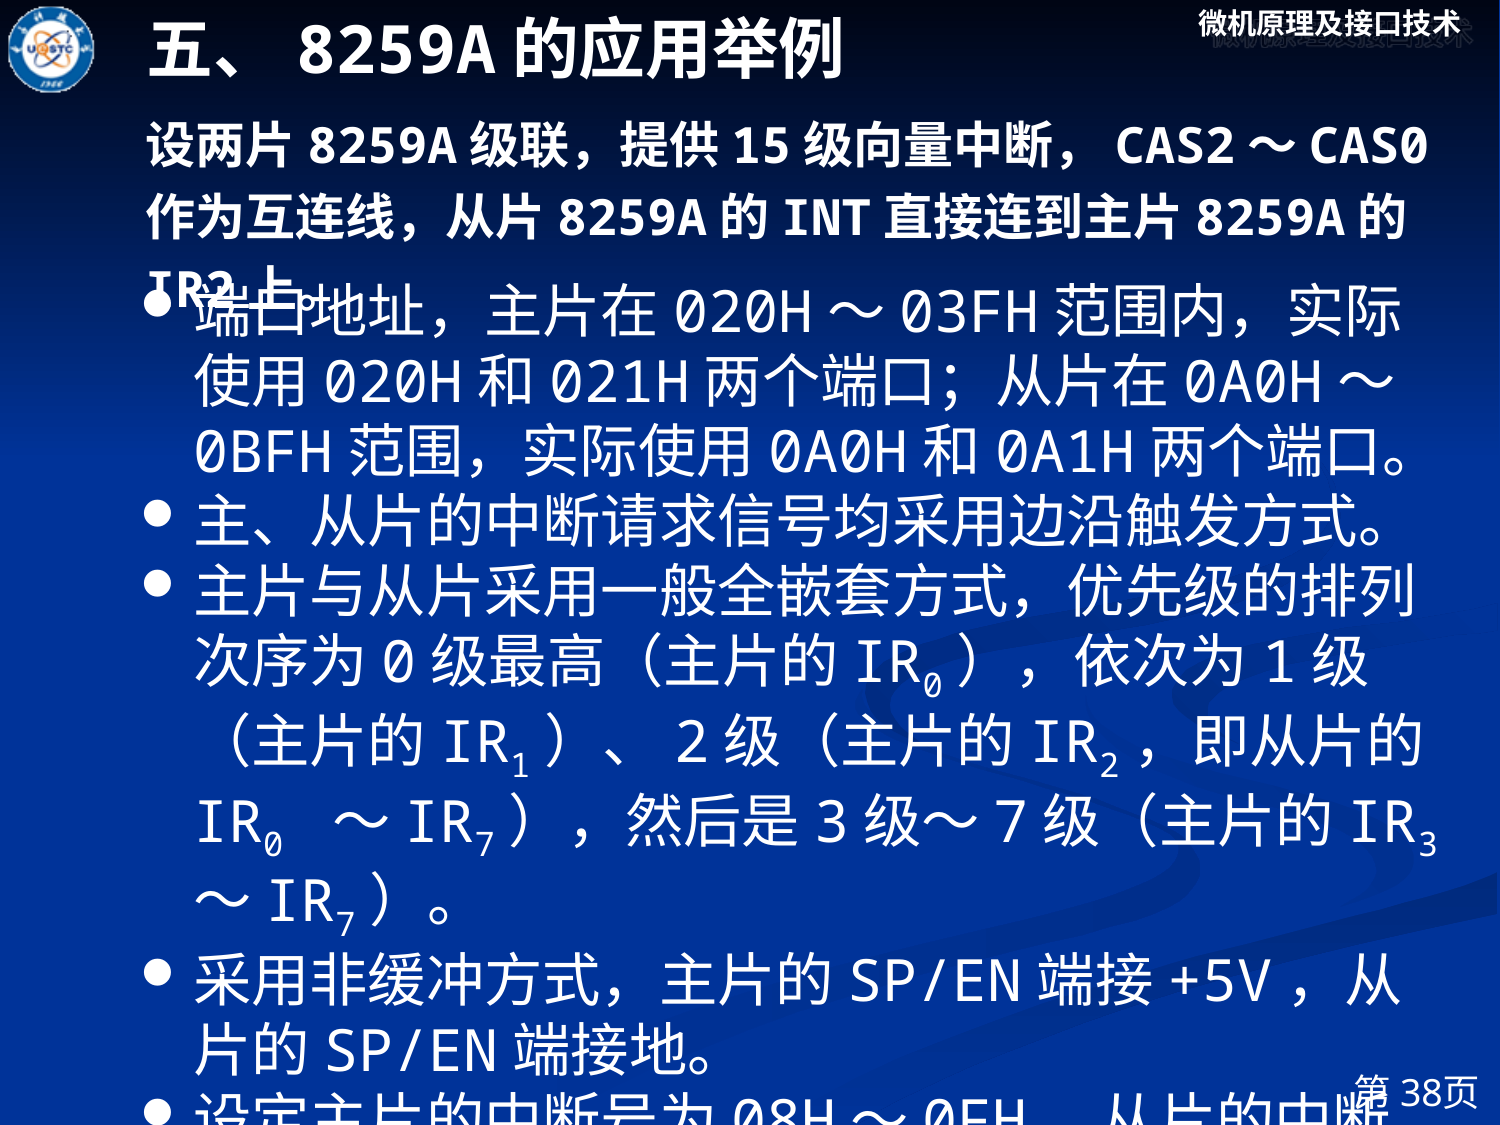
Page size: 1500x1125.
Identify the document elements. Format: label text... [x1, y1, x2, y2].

picture [4, 1, 64, 96]
list 端口地址，主片在020H～03FH范围内，实际使用020H和021H两个端口；从片在0A0H～0BFH范围，实际使用0A0H和0A1H两个端口。 主、从片的中断请求信号均采用边沿触发方式。 主片与从片采用一般全嵌套方式，优先级的排列次序为0级最高（主片的IR0），依次为1级（主片的IR1）、2级（主片的IR2，即从片的IR0 ～IR7），然后是3级～7级（主片的IR3～IR7）。 采用非缓冲方式，主片的SP/EN端接+5V，从片的SP/EN端接地。 设定主片的中断号为08H～0FH，从片的中断号为70H～77H。 [36, 267, 1464, 545]
list 端口地址，主片在020H～03FH范围内，实际使用020H和021H两个端口；从片在0A0H～0BFH范围，实际使用0A0H和0A1H两个端口。 主、从片的中断请求信号均采用边沿触发方式。 主片与从片采用一般全嵌套方式，优先级的排列次序为0级最高（主片的IR0），依次为1级（主片的IR1）、2级（主片的IR2，即从片的IR0 ～IR7），然后是3级～7级（主片的IR3～IR7）。 采用非缓冲方式，主片的SP/EN端接+5V，从片的SP/EN端接地。 设定主片的中断号为08H～0FH，从片的中断号为70H～77H。 [36, 550, 1464, 1106]
text_box 五、8259A的应用举例 设两片8259A级联，提供15级向量中断，CAS2～CAS0作为互连线，从片8259A的INT直接连到主片8259A的IR2上。 [64, 0, 1492, 248]
